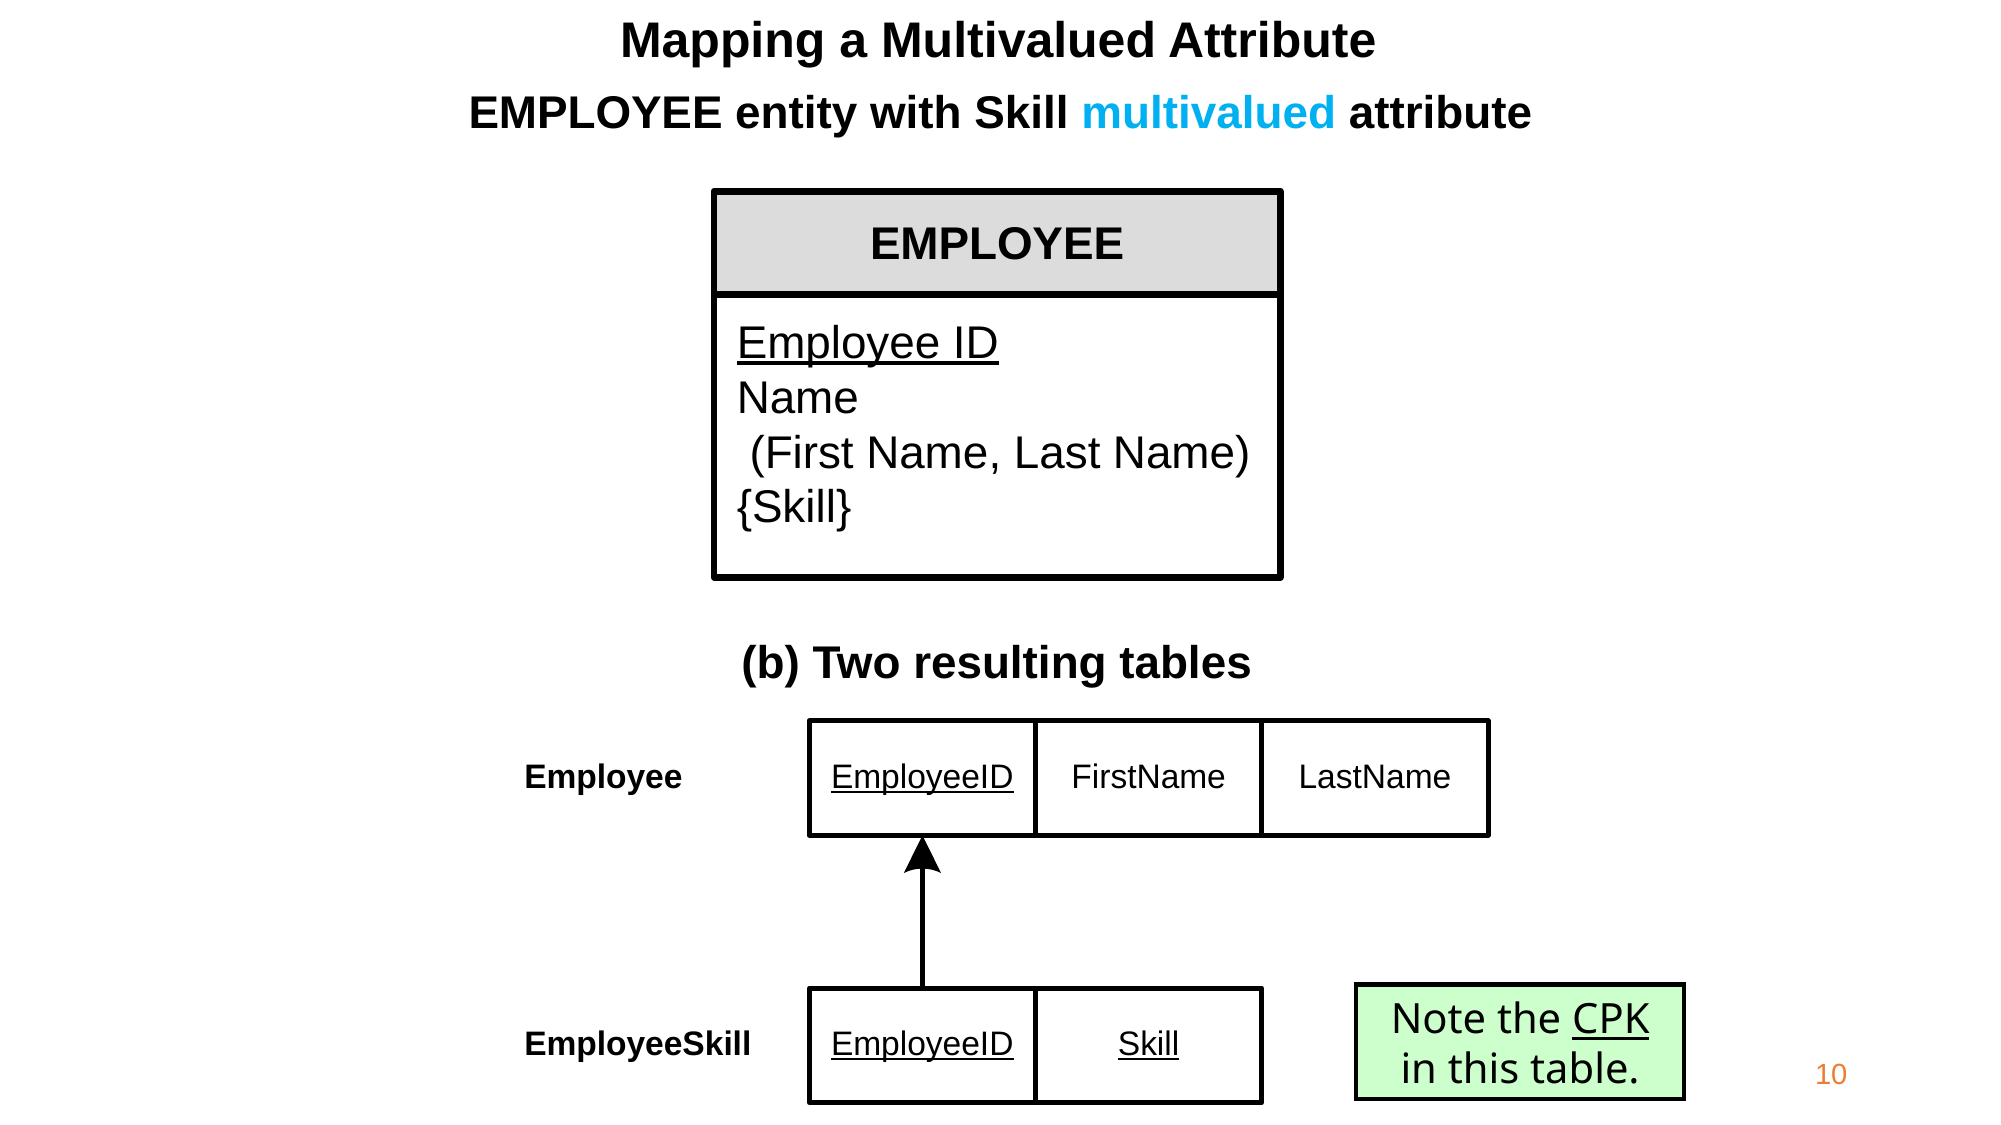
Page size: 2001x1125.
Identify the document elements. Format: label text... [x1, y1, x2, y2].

text_box Note the CPK in this table. [1498, 984, 1685, 1100]
slide_number 10 [1498, 1042, 1863, 1103]
text_box (b) Two resulting tables [726, 624, 1267, 695]
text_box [704, 181, 1291, 588]
text_box EMPLOYEE entity with Skill multivalued attribute [333, 75, 1668, 146]
text_box Mapping a Multivalued Attribute [605, 0, 1392, 75]
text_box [497, 710, 1498, 1113]
